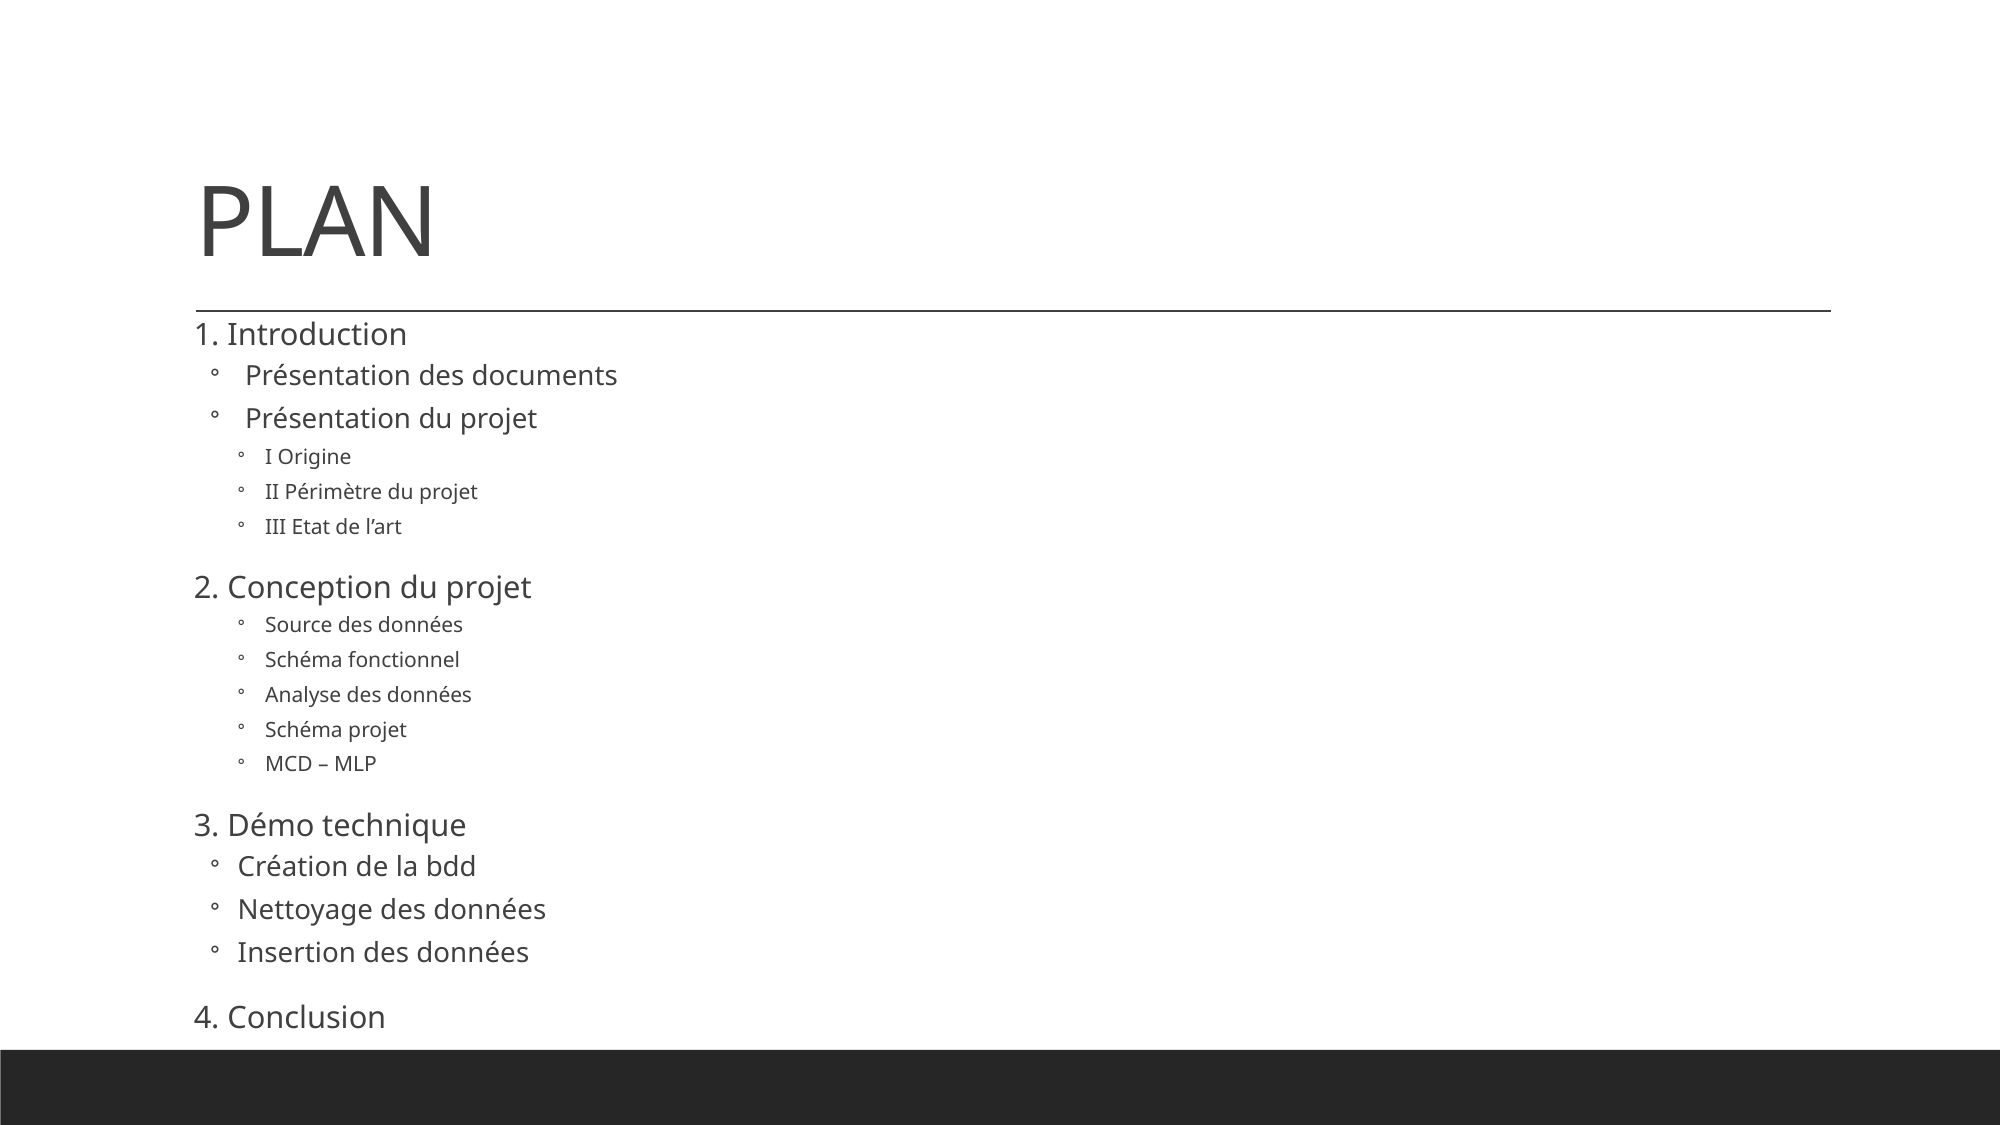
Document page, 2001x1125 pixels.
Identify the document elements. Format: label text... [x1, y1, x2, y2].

title PLAN [180, 47, 1830, 285]
list 1. Introduction Présentation des documents Présentation du projet I Origine II Périmètre du projet III Etat de l’art 2. Conception du projet Source des données Schéma fonctionnel Analyse des données Schéma projet MCD – MLP 3. Démo technique Création de la bdd Nettoyage des données Insertion des données 4. Conclusion [180, 303, 1830, 1052]
